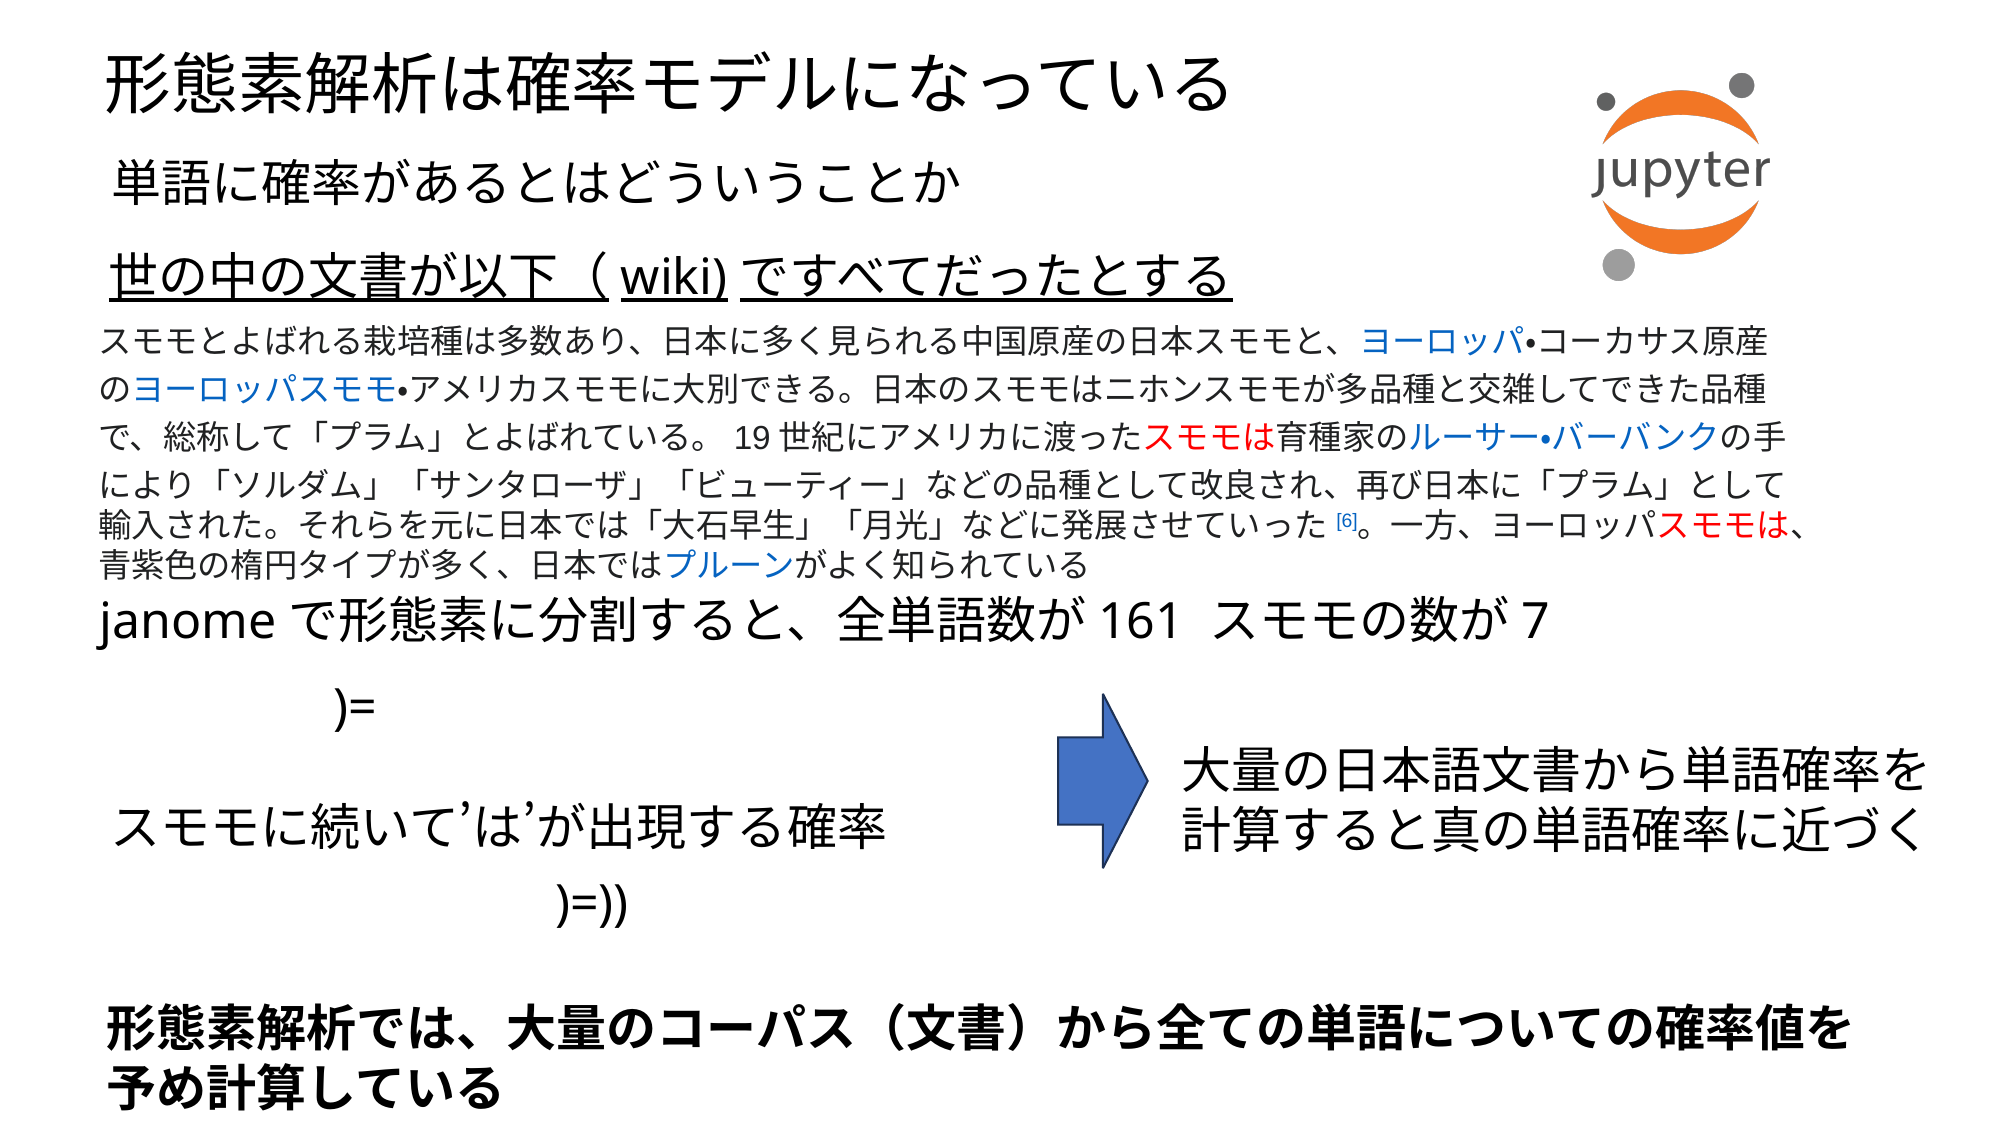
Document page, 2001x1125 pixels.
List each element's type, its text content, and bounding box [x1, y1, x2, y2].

picture [1589, 70, 1773, 282]
text_box スモモとよばれる栽培種は多数あり、日本に多く見られる中国原産の日本スモモと、ヨーロッパ・コーカサス原産のヨーロッパスモモ・アメリカスモモに大別できる。日本のスモモはニホンスモモが多品種と交雑してできた品種で、総称して「プラム」とよばれている。19世紀にアメリカに渡ったスモモは育種家のルーサー・バーバンクの手により「ソルダム」「サンタローザ」「ビューティー」などの品種として改良され、再び日本に「プラム」として輸入された。それらを元に日本では「大石早生」「月光」などに発展させていった[6]。一方、ヨーロッパスモモは、青紫色の楕円タイプが多く、日本ではプルーンがよく知られている [83, 312, 1805, 600]
text_box janomeで形態素に分割すると、全単語数が161 スモモの数が7 [84, 581, 1565, 657]
text_box [1057, 693, 1149, 869]
text_box 単語に確率があるとはどういうことか [96, 143, 977, 219]
text_box スモモに続いて’は’が出現する確率 [95, 787, 902, 863]
text_box 形態素解析では、大量のコーパス（文書）から全ての単語についての確率値を予め計算している [91, 988, 1914, 1124]
text_box 形態素解析は確率モデルになっている [90, 34, 1252, 129]
text_box 世の中の文書が以下（wiki)ですべてだったとする [94, 237, 1248, 312]
text_box 大量の日本語文書から単語確率を計算すると真の単語確率に近づく [1166, 731, 1958, 866]
